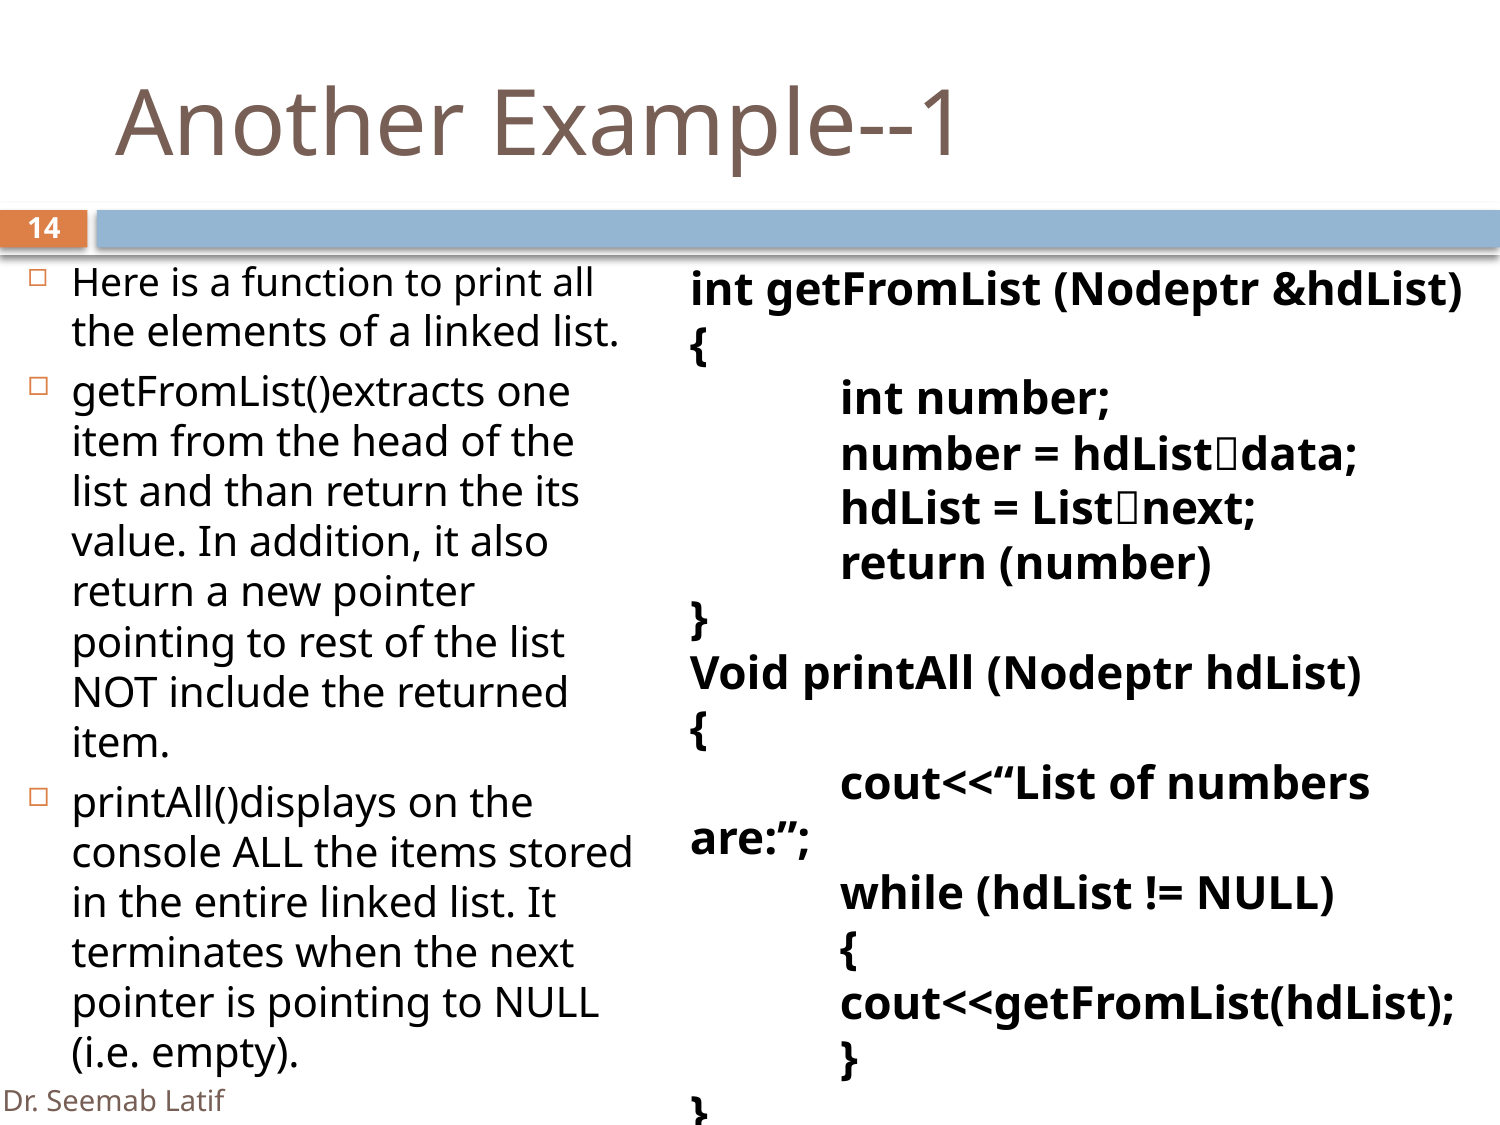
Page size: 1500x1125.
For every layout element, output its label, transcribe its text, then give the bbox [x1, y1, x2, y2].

list Here is a function to print all the elements of a linked list. getFromList()extracts one item from the head of the list and than return the its value. In addition, it also return a new pointer pointing to rest of the list NOT include the returned item. printAll()displays on the console ALL the items stored in the entire linked list. It terminates when the next pointer is pointing to NULL (i.e. empty). [12, 249, 650, 1100]
title Another Example--1 [100, 37, 1438, 200]
slide_number 14 [0, 208, 88, 249]
text_box int getFromList (Nodeptr &hdList) { int number; number = hdListdata; hdList = Listnext; return (number) } Void printAll (Nodeptr hdList) { cout<<“List of numbers are:”; while (hdList != NULL) { cout<<getFromList(hdList); } } [674, 251, 1488, 1125]
